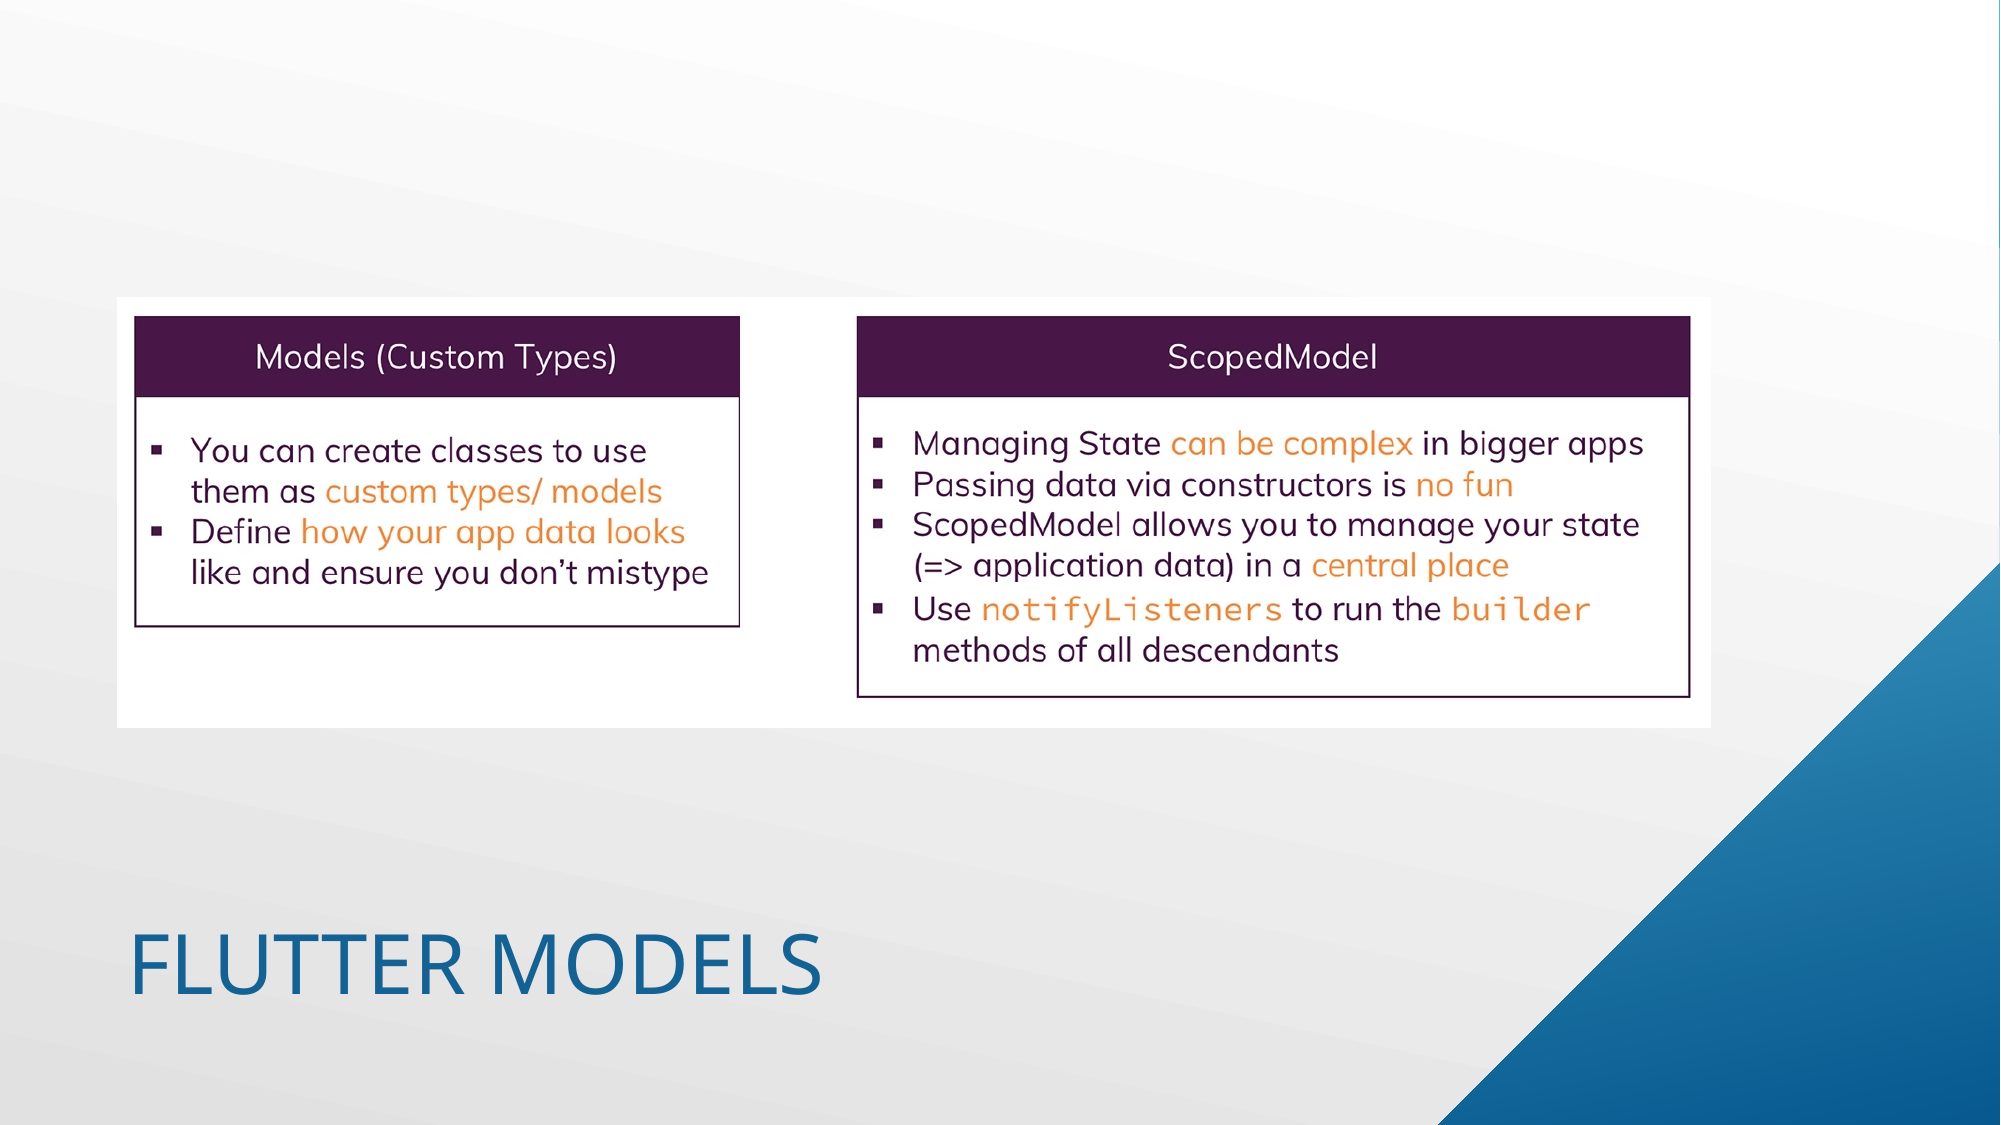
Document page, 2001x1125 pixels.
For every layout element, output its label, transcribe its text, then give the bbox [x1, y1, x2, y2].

text_box [0, 0, 2000, 1125]
picture [117, 297, 1711, 729]
title Flutter Models [112, 837, 1513, 1085]
text_box [1440, 565, 2000, 1125]
